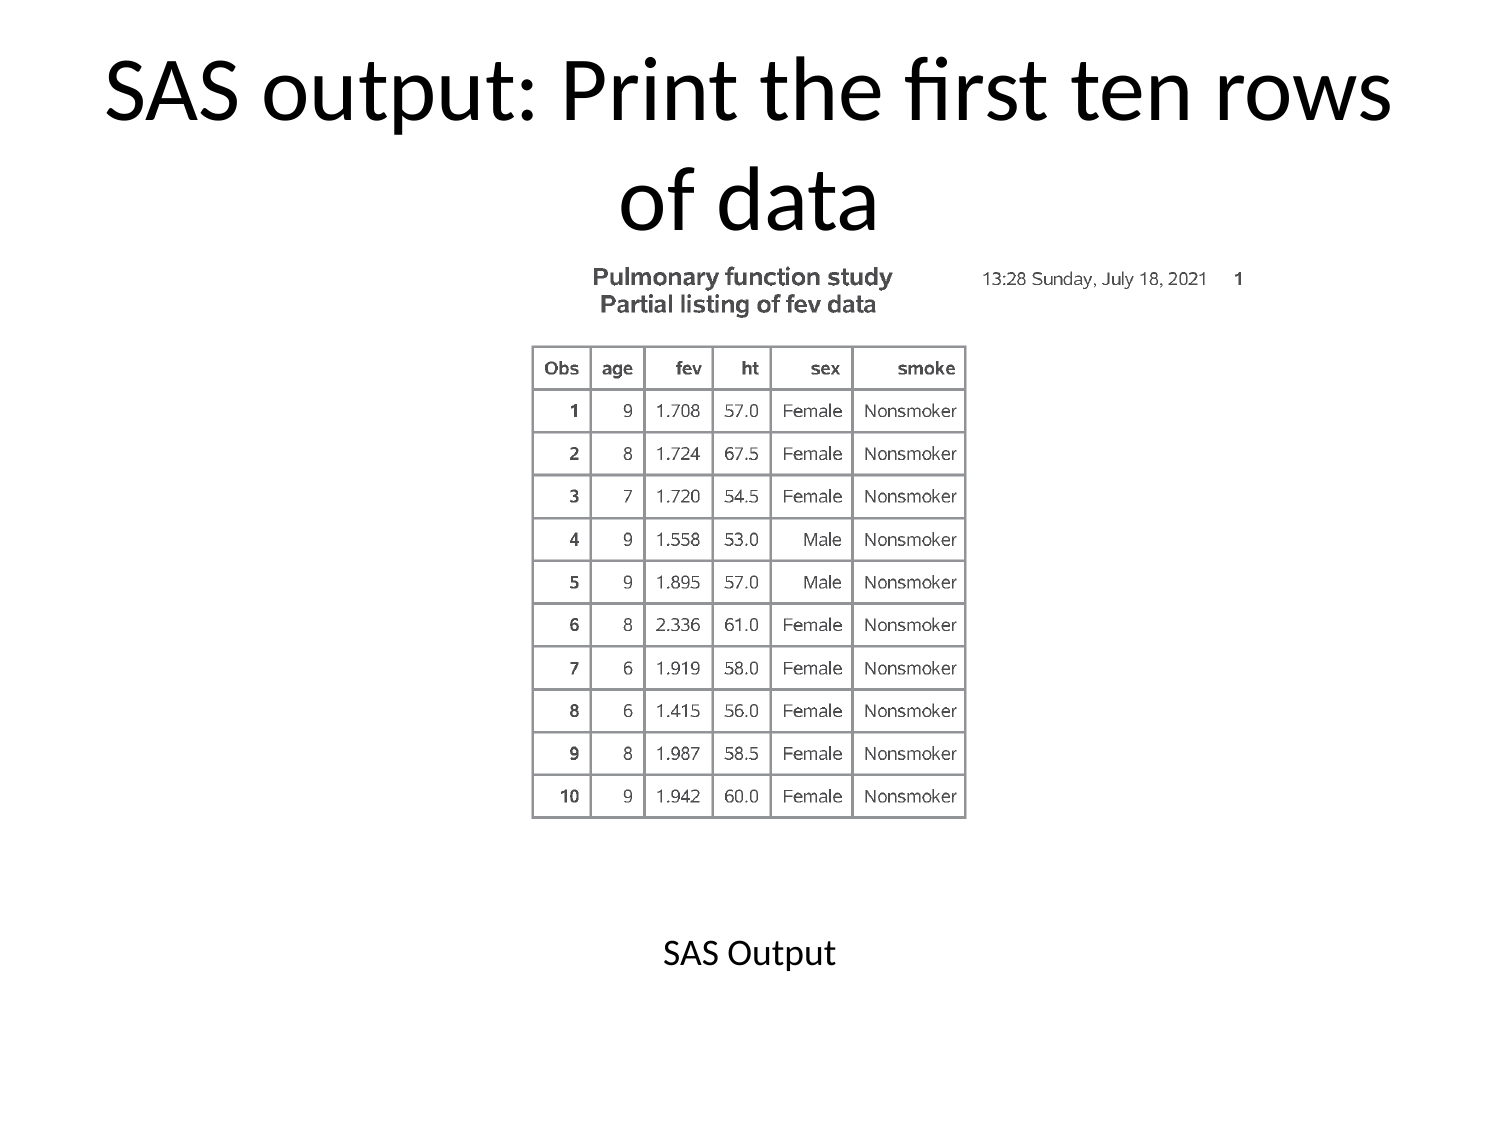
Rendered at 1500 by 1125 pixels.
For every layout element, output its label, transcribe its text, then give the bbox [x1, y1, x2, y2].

picture [216, 262, 1282, 921]
title SAS output: Print the first ten rows of data [75, 45, 1425, 233]
text_box SAS Output [74, 920, 1425, 1005]
